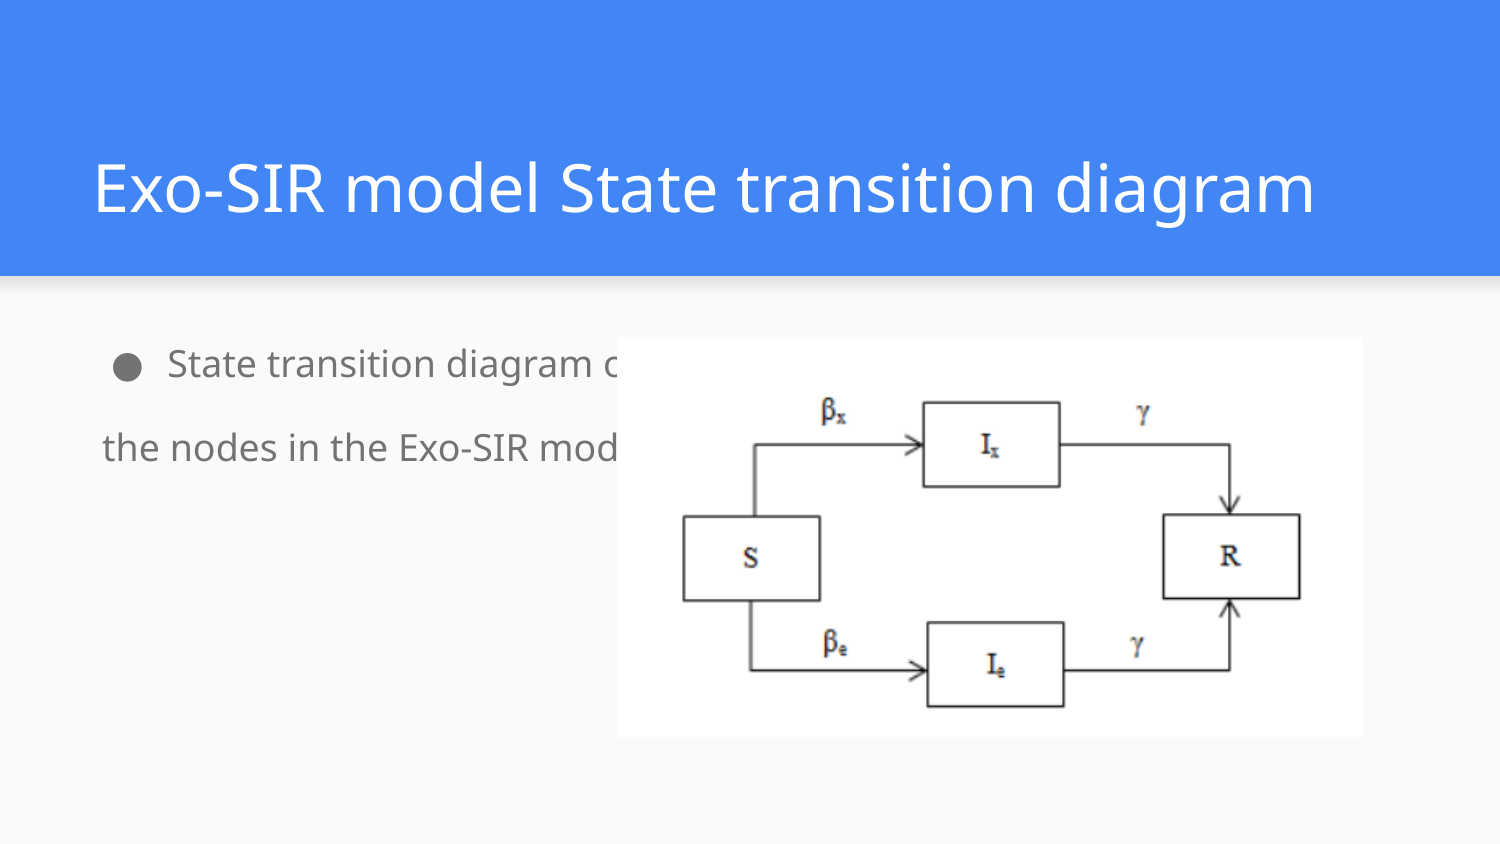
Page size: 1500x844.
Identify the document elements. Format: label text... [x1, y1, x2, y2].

picture [617, 336, 1363, 738]
title Exo-SIR model State transition diagram [77, 121, 1427, 248]
list State transition diagram of the nodes in the Exo-SIR model. [77, 314, 1427, 760]
